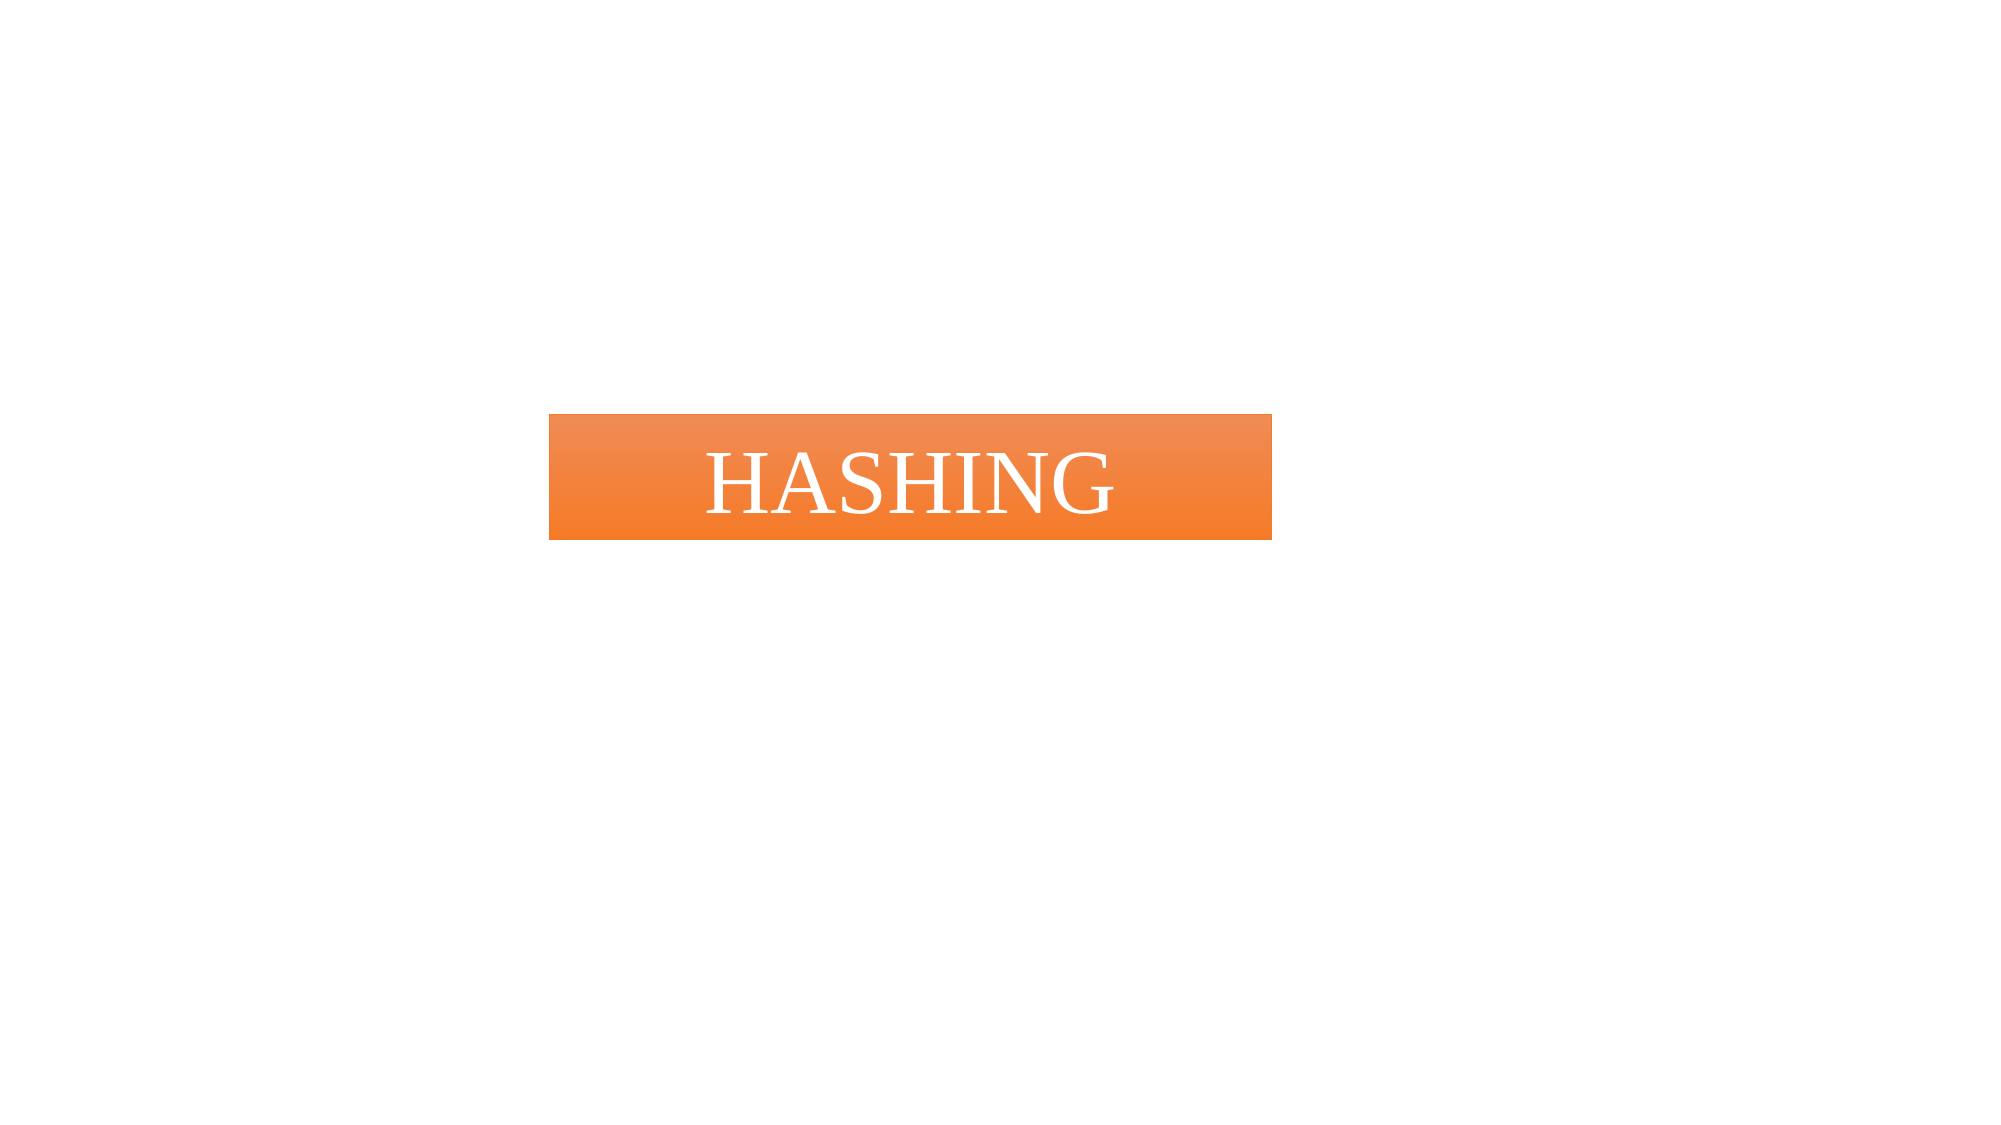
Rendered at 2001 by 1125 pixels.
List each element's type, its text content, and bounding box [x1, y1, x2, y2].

text_box HASHING [549, 414, 1272, 540]
